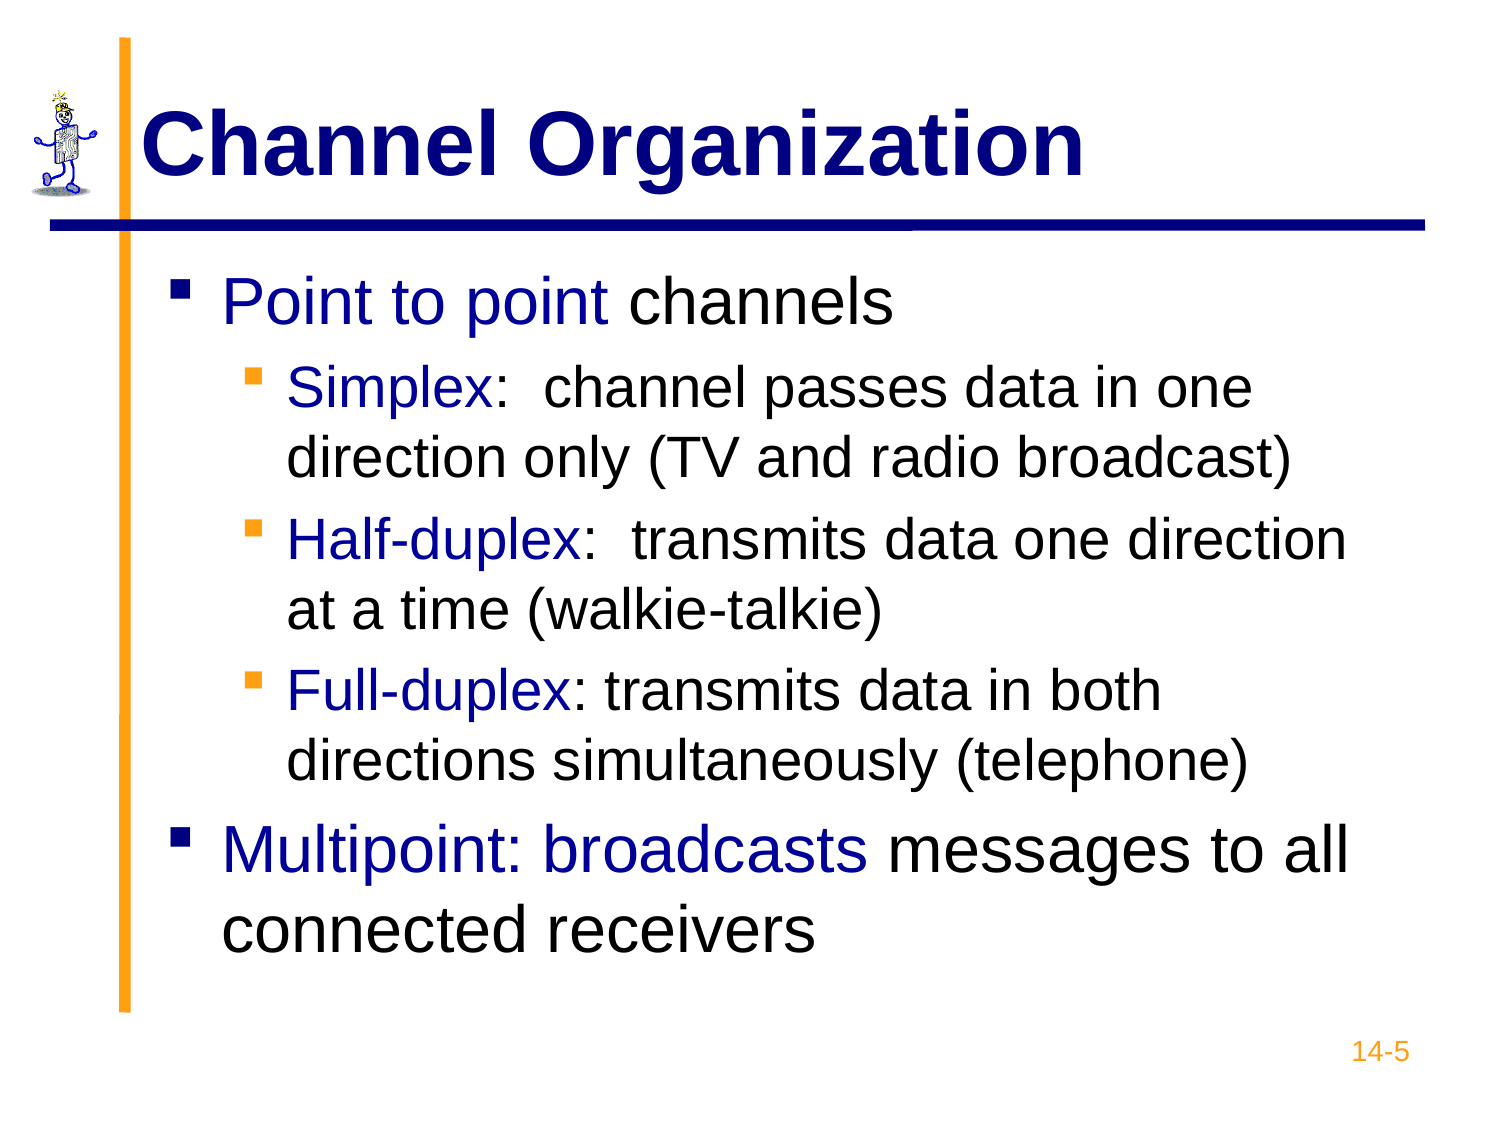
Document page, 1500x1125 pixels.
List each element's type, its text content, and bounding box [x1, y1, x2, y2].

title Channel Organization [124, 44, 1426, 233]
list Point to point channels Simplex: channel passes data in one direction only (TV and radio broadcast) Half-duplex: transmits data one direction at a time (walkie-talkie) Full-duplex: transmits data in both directions simultaneously (telephone) Multipoint: broadcasts messages to all connected receivers [149, 249, 1426, 993]
slide_number 14-5 [1074, 1024, 1426, 1103]
picture [24, 87, 105, 204]
